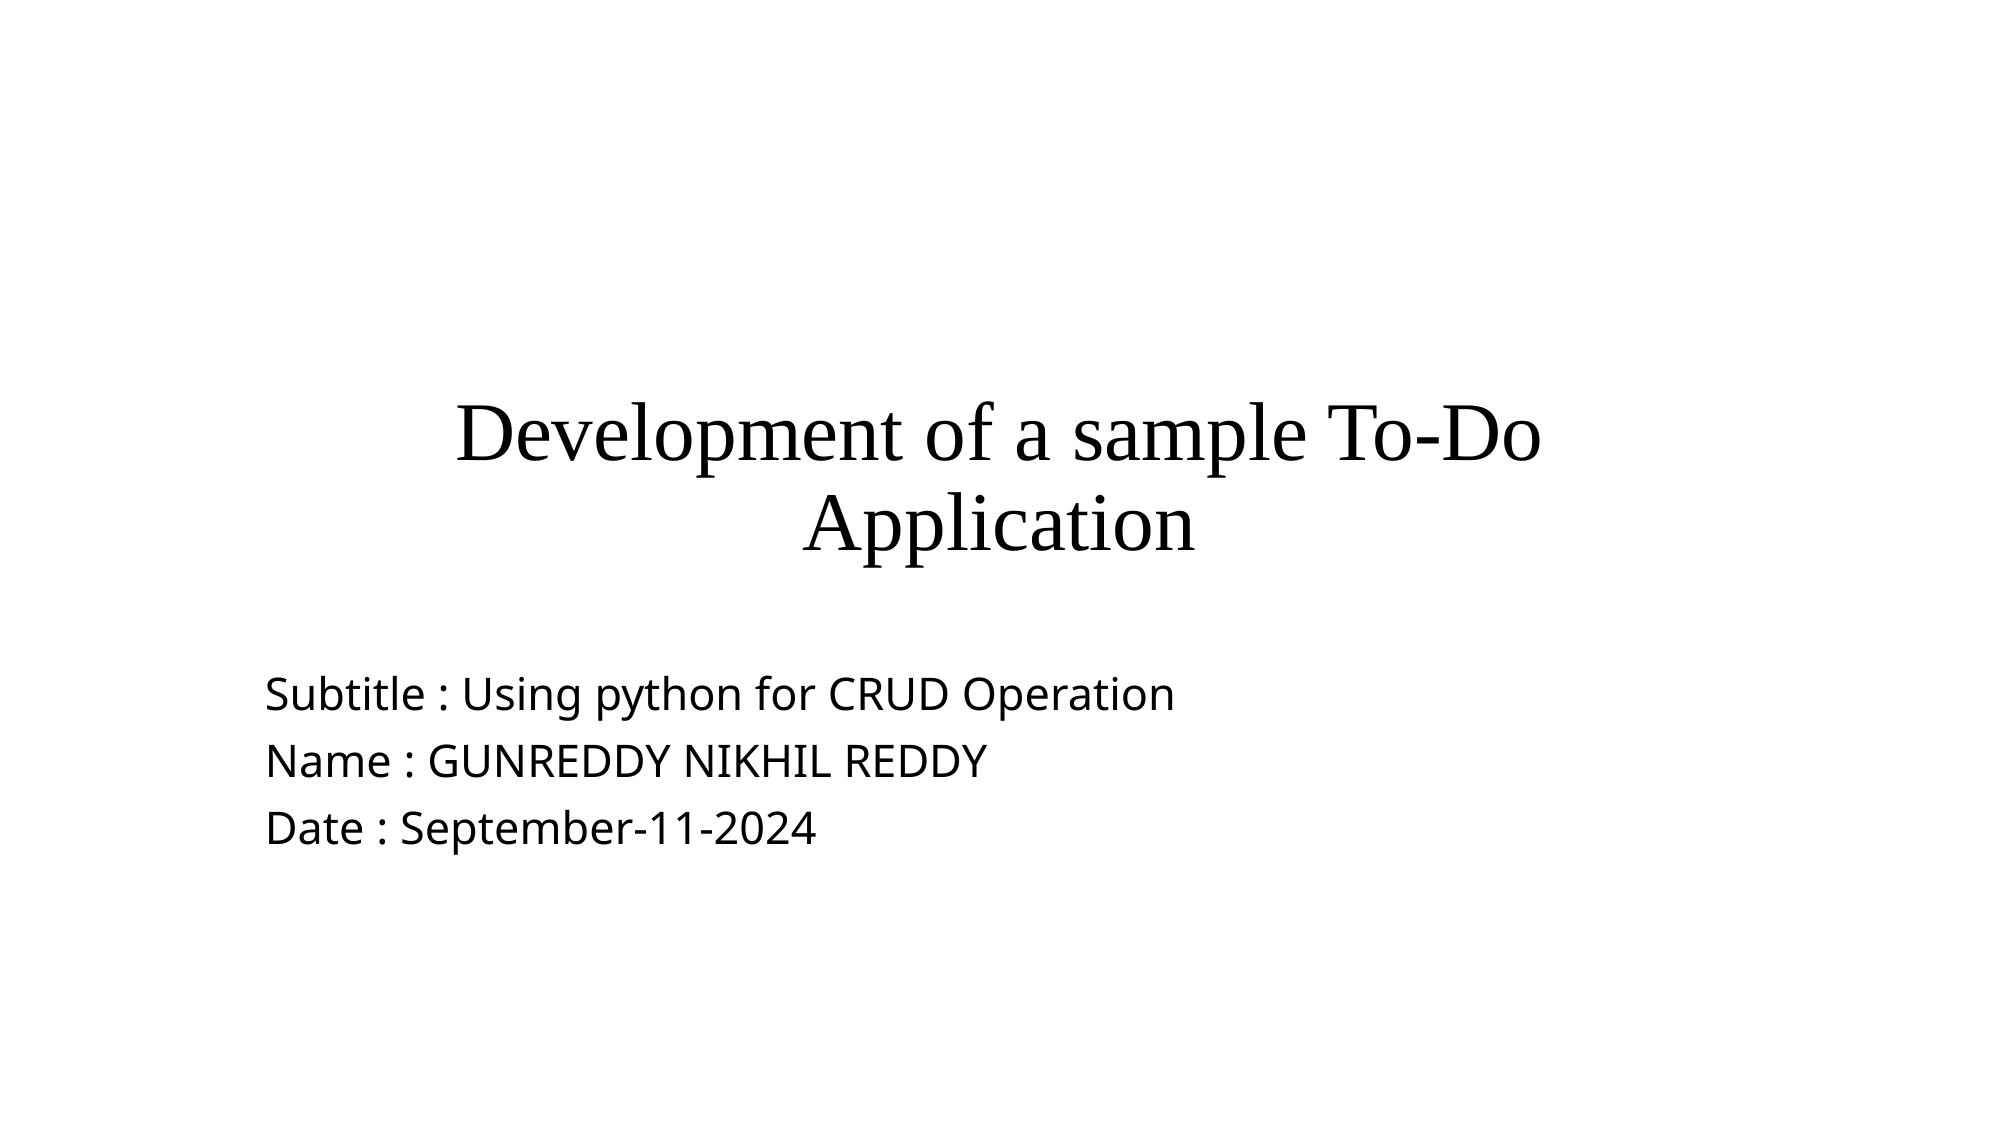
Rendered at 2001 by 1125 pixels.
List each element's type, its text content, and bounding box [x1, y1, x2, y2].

title Development of a sample To-Do Application [249, 184, 1750, 576]
subtitle Subtitle : Using python for CRUD Operation Name : GUNREDDY NIKHIL REDDY Date : September-11-2024 [249, 590, 1750, 863]
